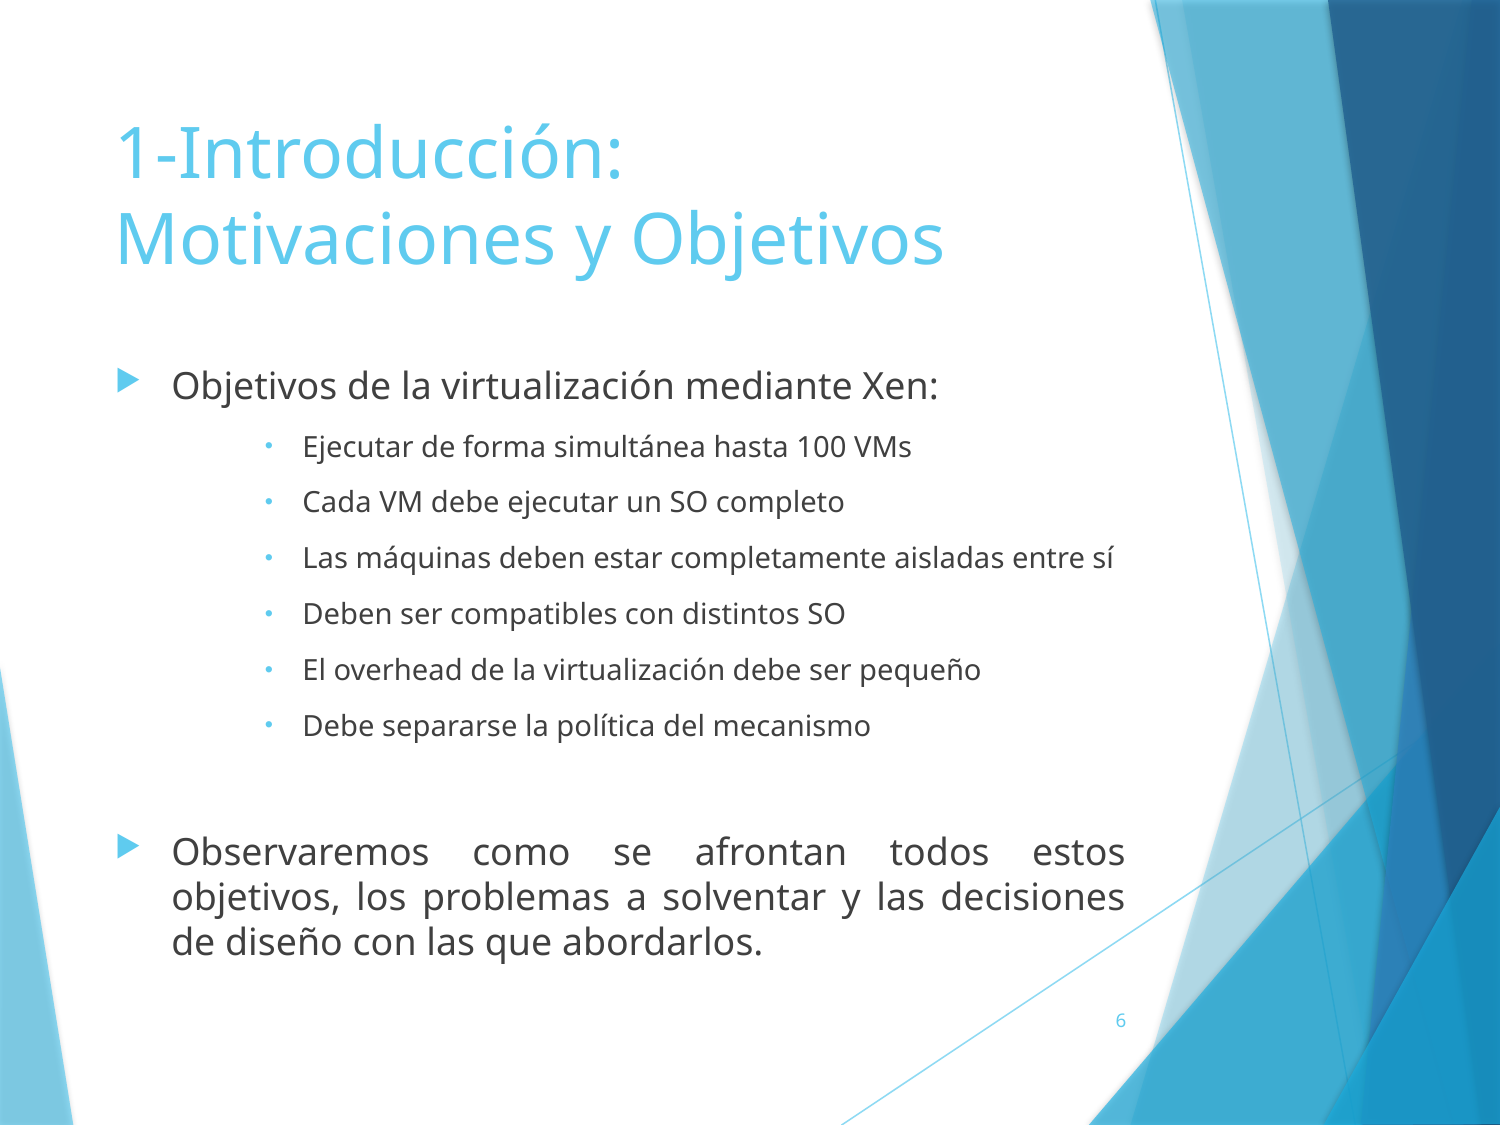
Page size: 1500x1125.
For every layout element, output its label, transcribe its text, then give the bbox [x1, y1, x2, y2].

list Objetivos de la virtualización mediante Xen: Ejecutar de forma simultánea hasta 100 VMs Cada VM debe ejecutar un SO completo Las máquinas deben estar completamente aisladas entre sí Deben ser compatibles con distintos SO El overhead de la virtualización debe ser pequeño Debe separarse la política del mecanismo Observaremos como se afrontan todos estos objetivos, los problemas a solventar y las decisiones de diseño con las que abordarlos. [99, 354, 1142, 992]
slide_number 6 [1057, 991, 1142, 1051]
text_box 1-Introducción: Motivaciones y Objetivos [99, 99, 1142, 288]
